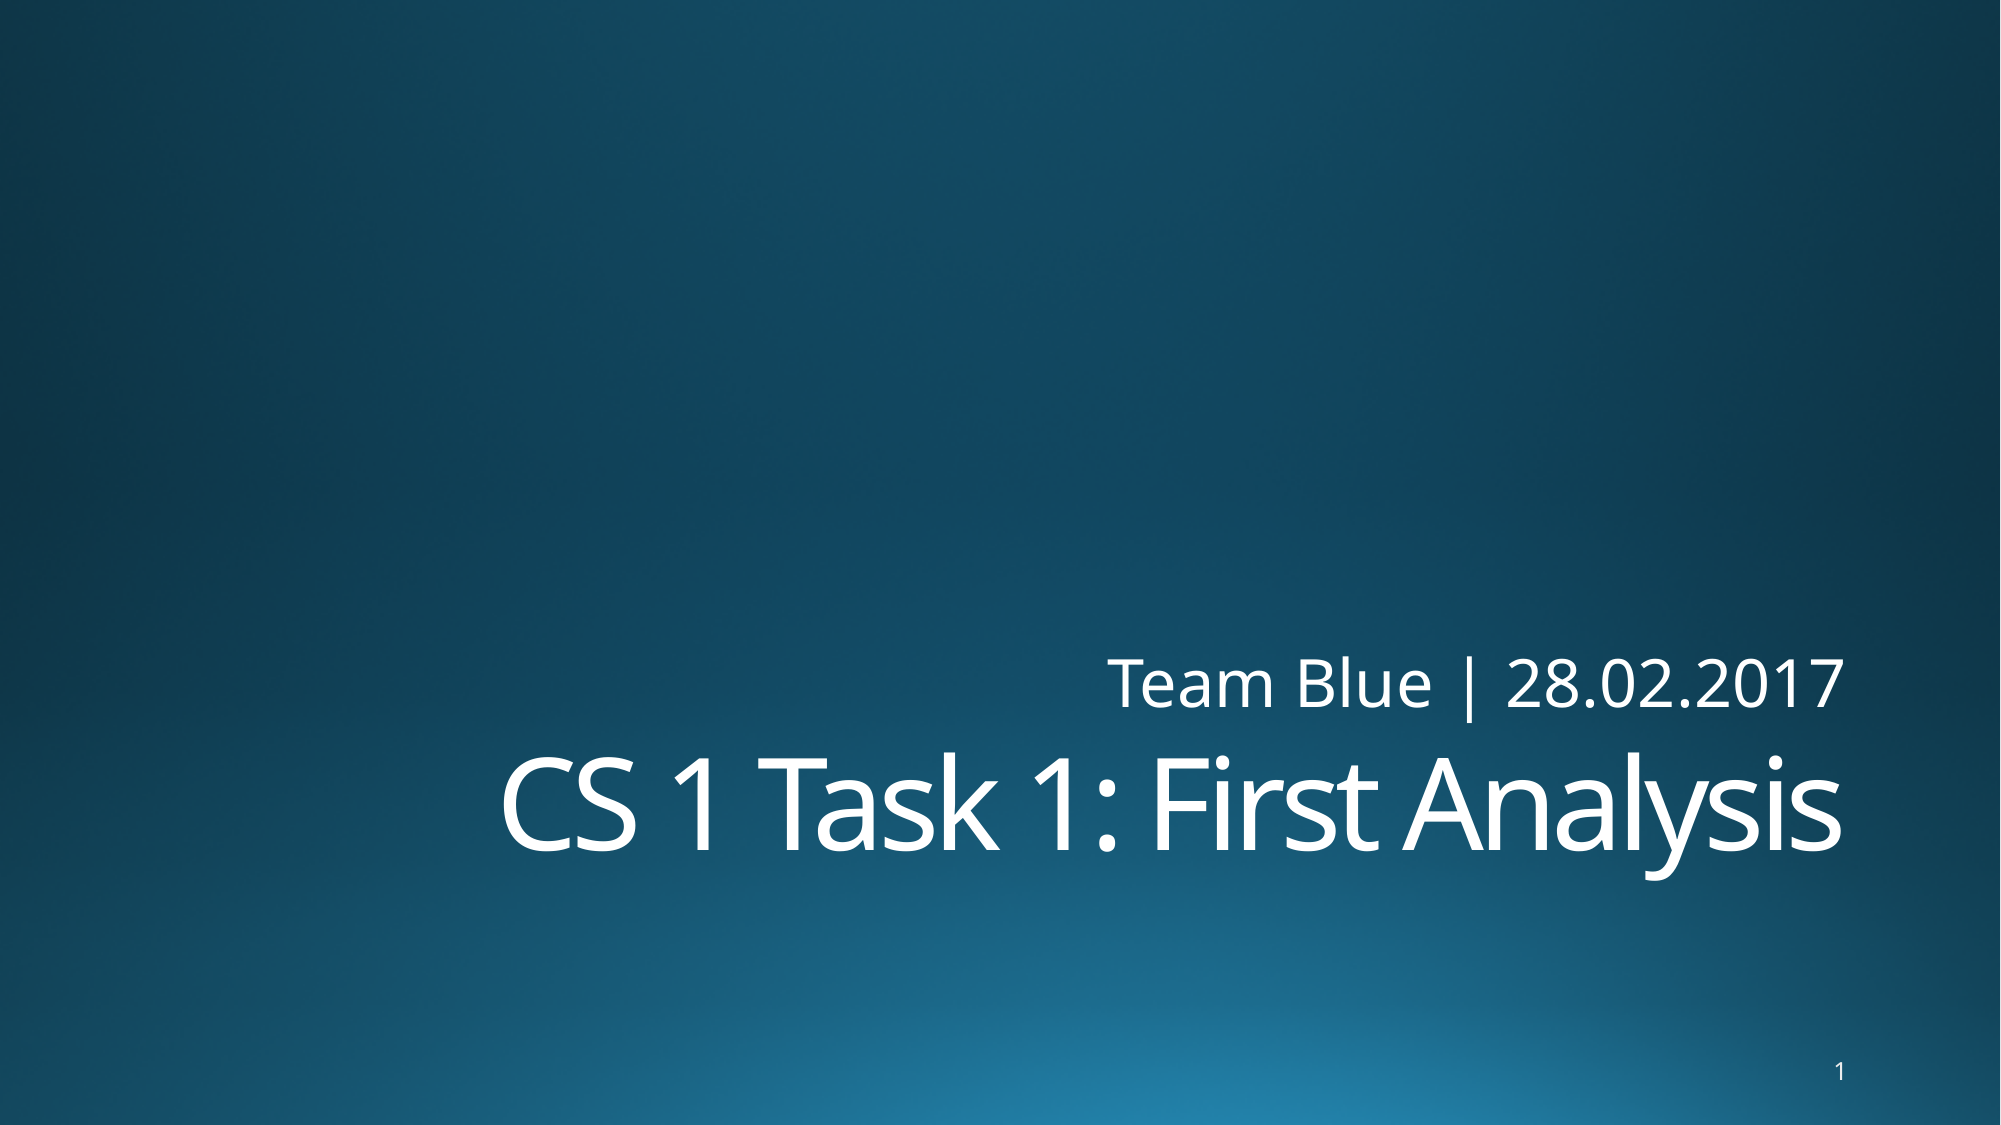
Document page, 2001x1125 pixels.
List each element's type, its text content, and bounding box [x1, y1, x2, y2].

slide_number 1 [1412, 1042, 1863, 1103]
subtitle Team Blue | 28.02.2017 [362, 606, 1863, 730]
title CS 1 Task 1: First Analysis [362, 732, 1863, 1002]
picture [0, 0, 2001, 1125]
